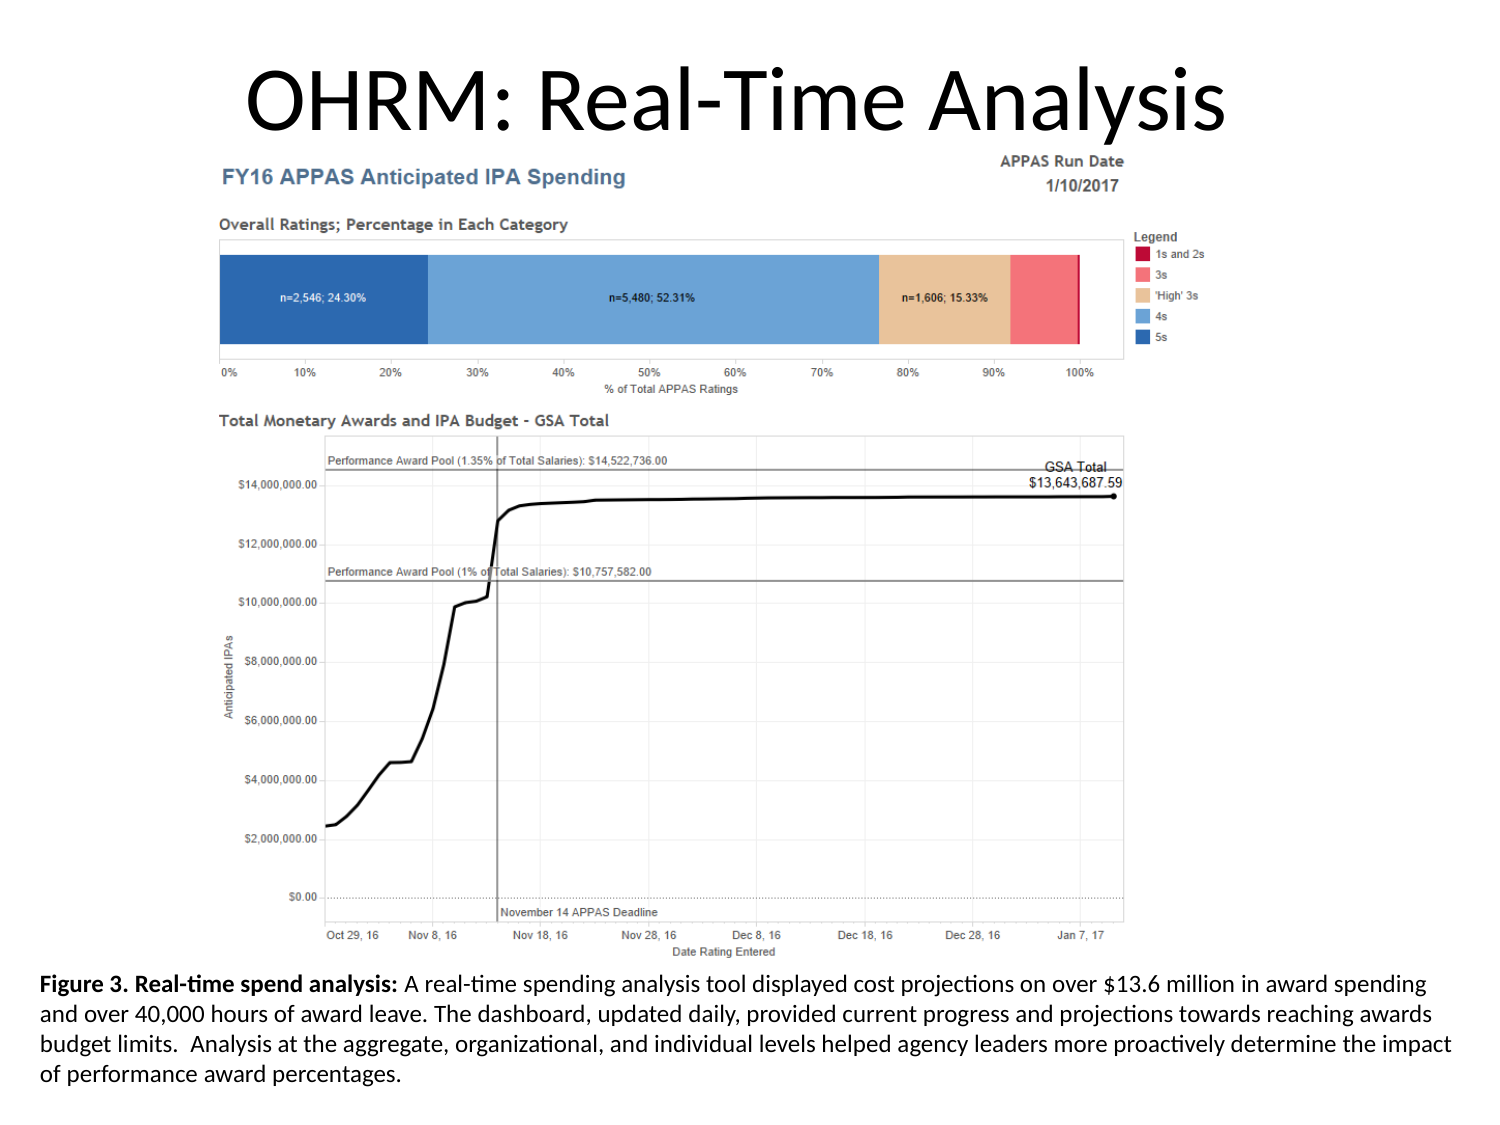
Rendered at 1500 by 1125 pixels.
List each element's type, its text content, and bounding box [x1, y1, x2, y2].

picture [219, 149, 1238, 963]
title OHRM: Real-Time Analysis [62, 0, 1413, 188]
text_box Figure 3. Real-time spend analysis: A real-time spending analysis tool displayed cost projections on over $13.6 million in award spending and over 40,000 hours of award leave. The dashboard, updated daily, provided current progress and projections towards reaching awards budget limits. Analysis at the aggregate, organizational, and individual levels helped agency leaders more proactively determine the impact of performance award percentages. [24, 959, 1475, 1125]
